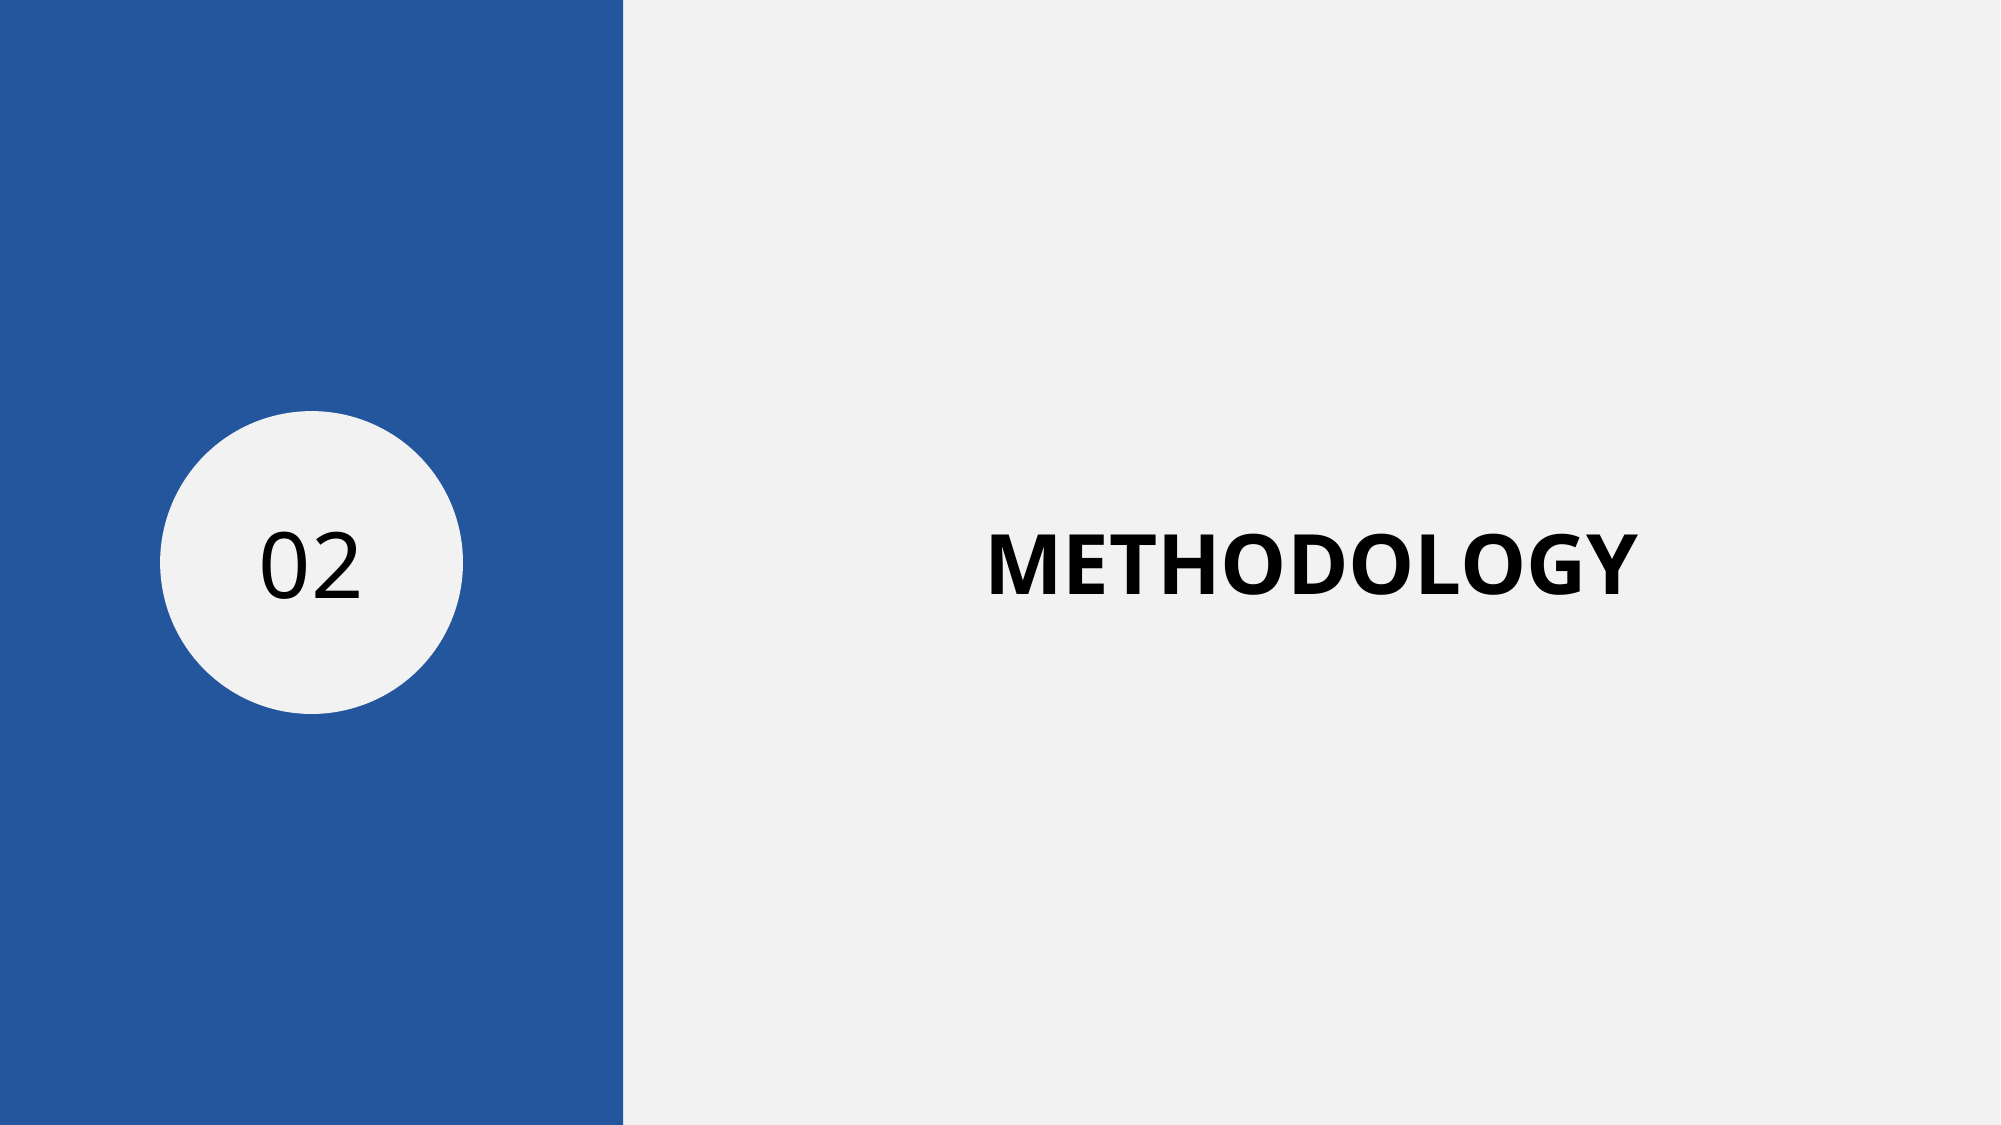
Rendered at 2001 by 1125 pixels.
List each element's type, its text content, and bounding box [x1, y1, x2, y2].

text_box METHODOLOGY [623, 504, 2000, 620]
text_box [160, 411, 463, 714]
text_box [0, 0, 624, 1125]
